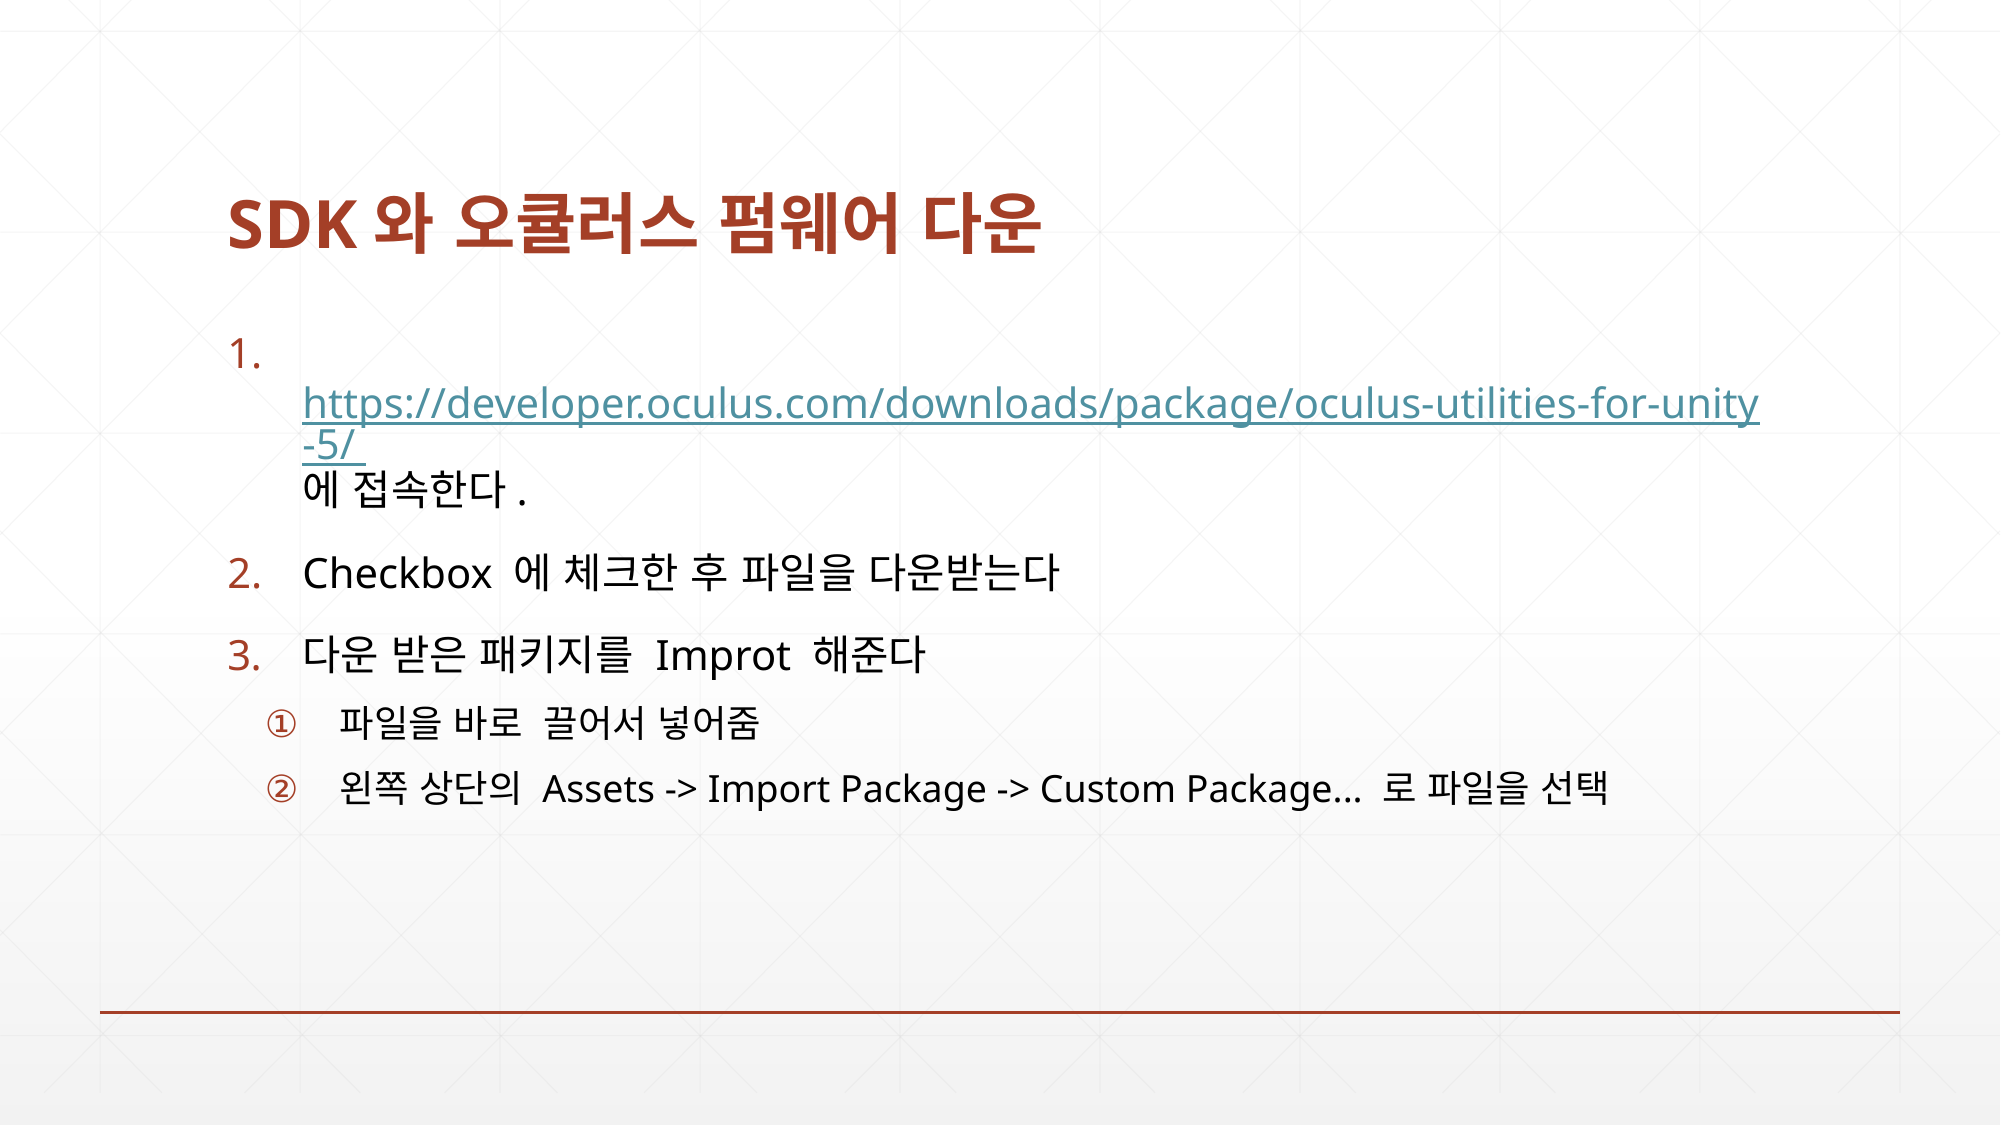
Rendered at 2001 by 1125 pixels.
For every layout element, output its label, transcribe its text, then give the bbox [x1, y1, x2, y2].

title SDK와 오큘러스 펌웨어 다운 [212, 82, 1788, 271]
list https://developer.oculus.com/downloads/package/oculus-utilities-for-unity-5/ 에 접속한다. Checkbox 에 체크한 후 파일을 다운받는다 다운 받은 패키지를 Improt 해준다 파일을 바로 끌어서 넣어줌 왼쪽 상단의 Assets -> Import Package -> Custom Package... 로 파일을 선택 [212, 324, 1788, 950]
